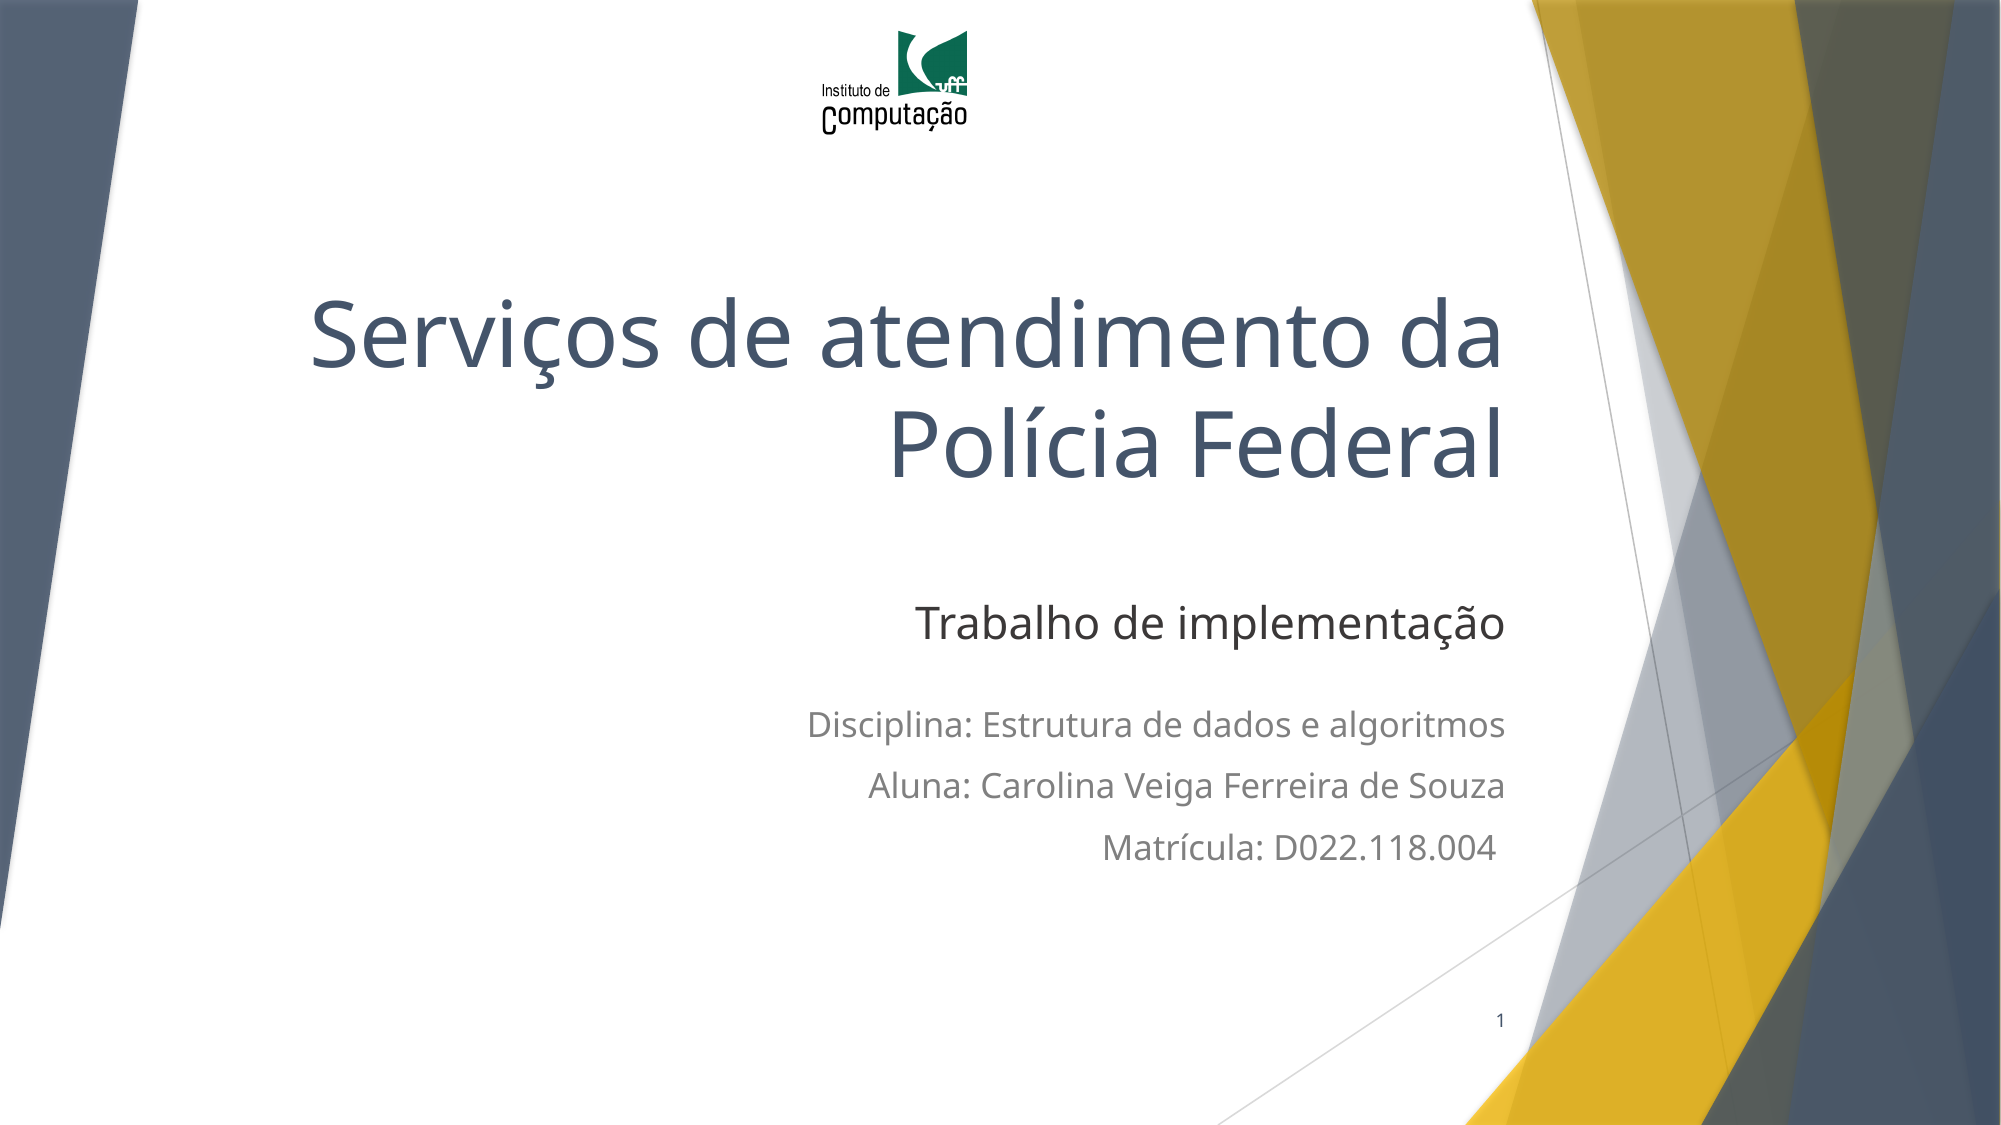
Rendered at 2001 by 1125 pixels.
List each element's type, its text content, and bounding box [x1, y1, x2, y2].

subtitle Disciplina: Estrutura de dados e algoritmos Aluna: Carolina Veiga Ferreira de Souza Matrícula: D022.118.004 [247, 695, 1522, 876]
picture [812, 23, 977, 142]
title Serviços de atendimento da Polícia Federal Trabalho de implementação [90, 264, 1522, 657]
slide_number 1 [1409, 991, 1522, 1051]
